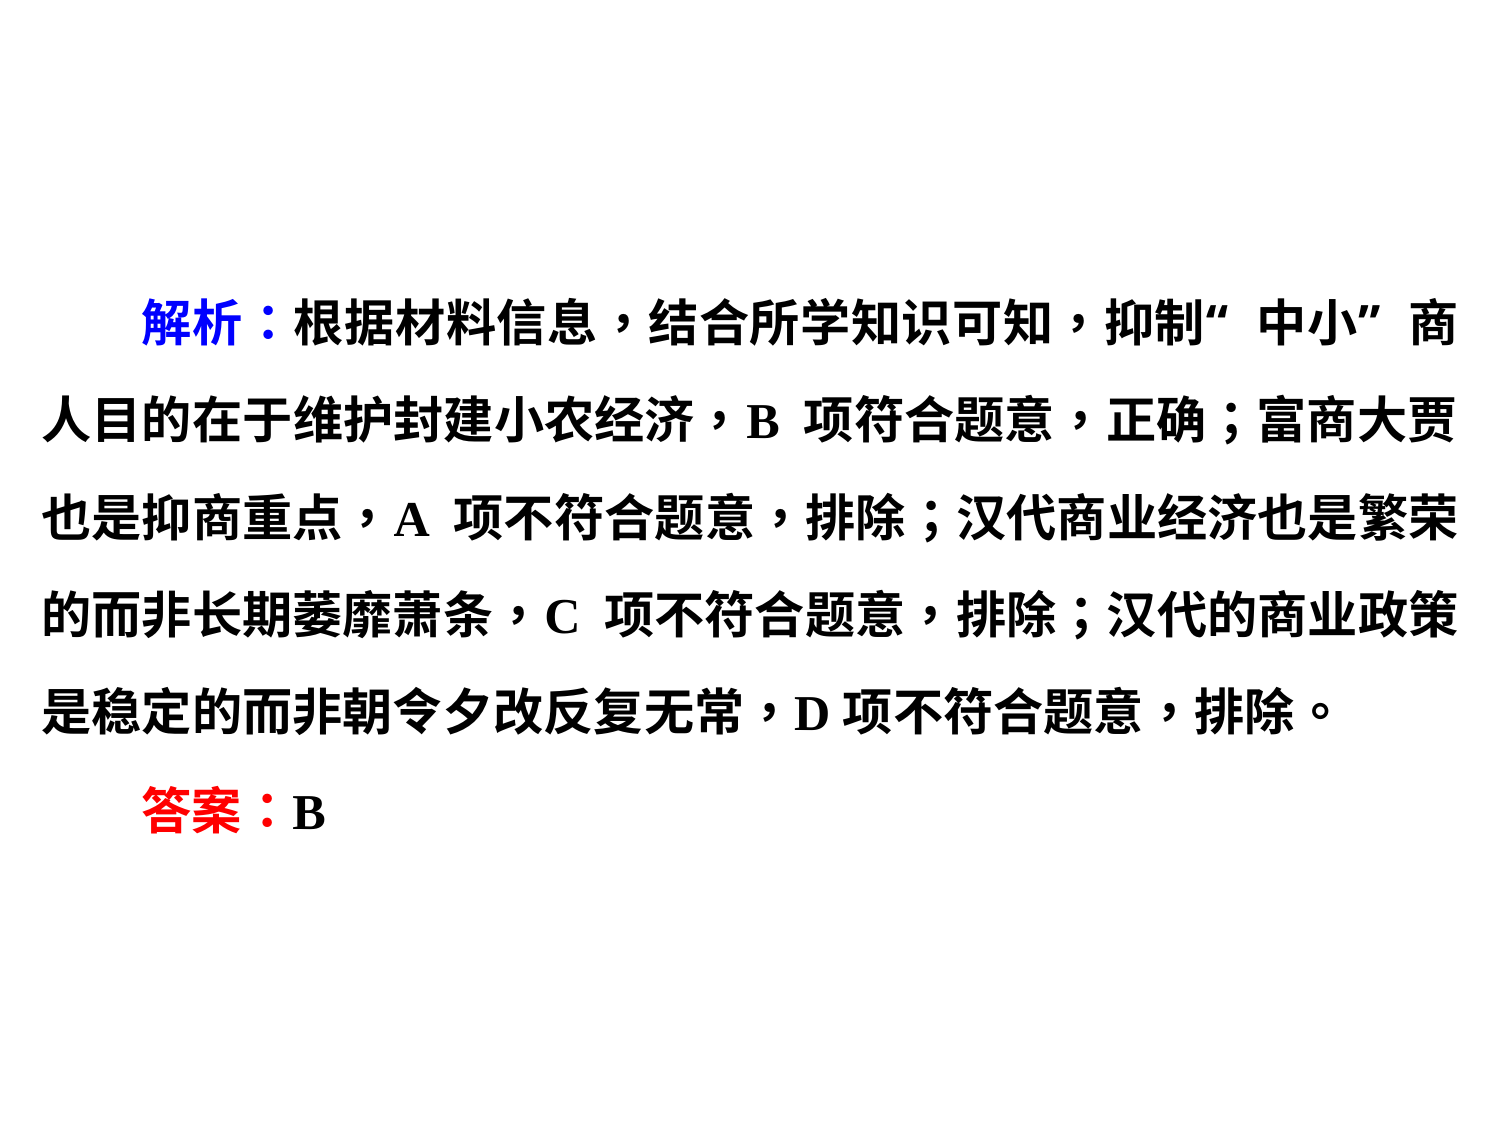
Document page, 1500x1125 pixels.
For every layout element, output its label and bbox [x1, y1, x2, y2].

text_box [41, 290, 1459, 778]
text_box [41, 779, 1459, 877]
